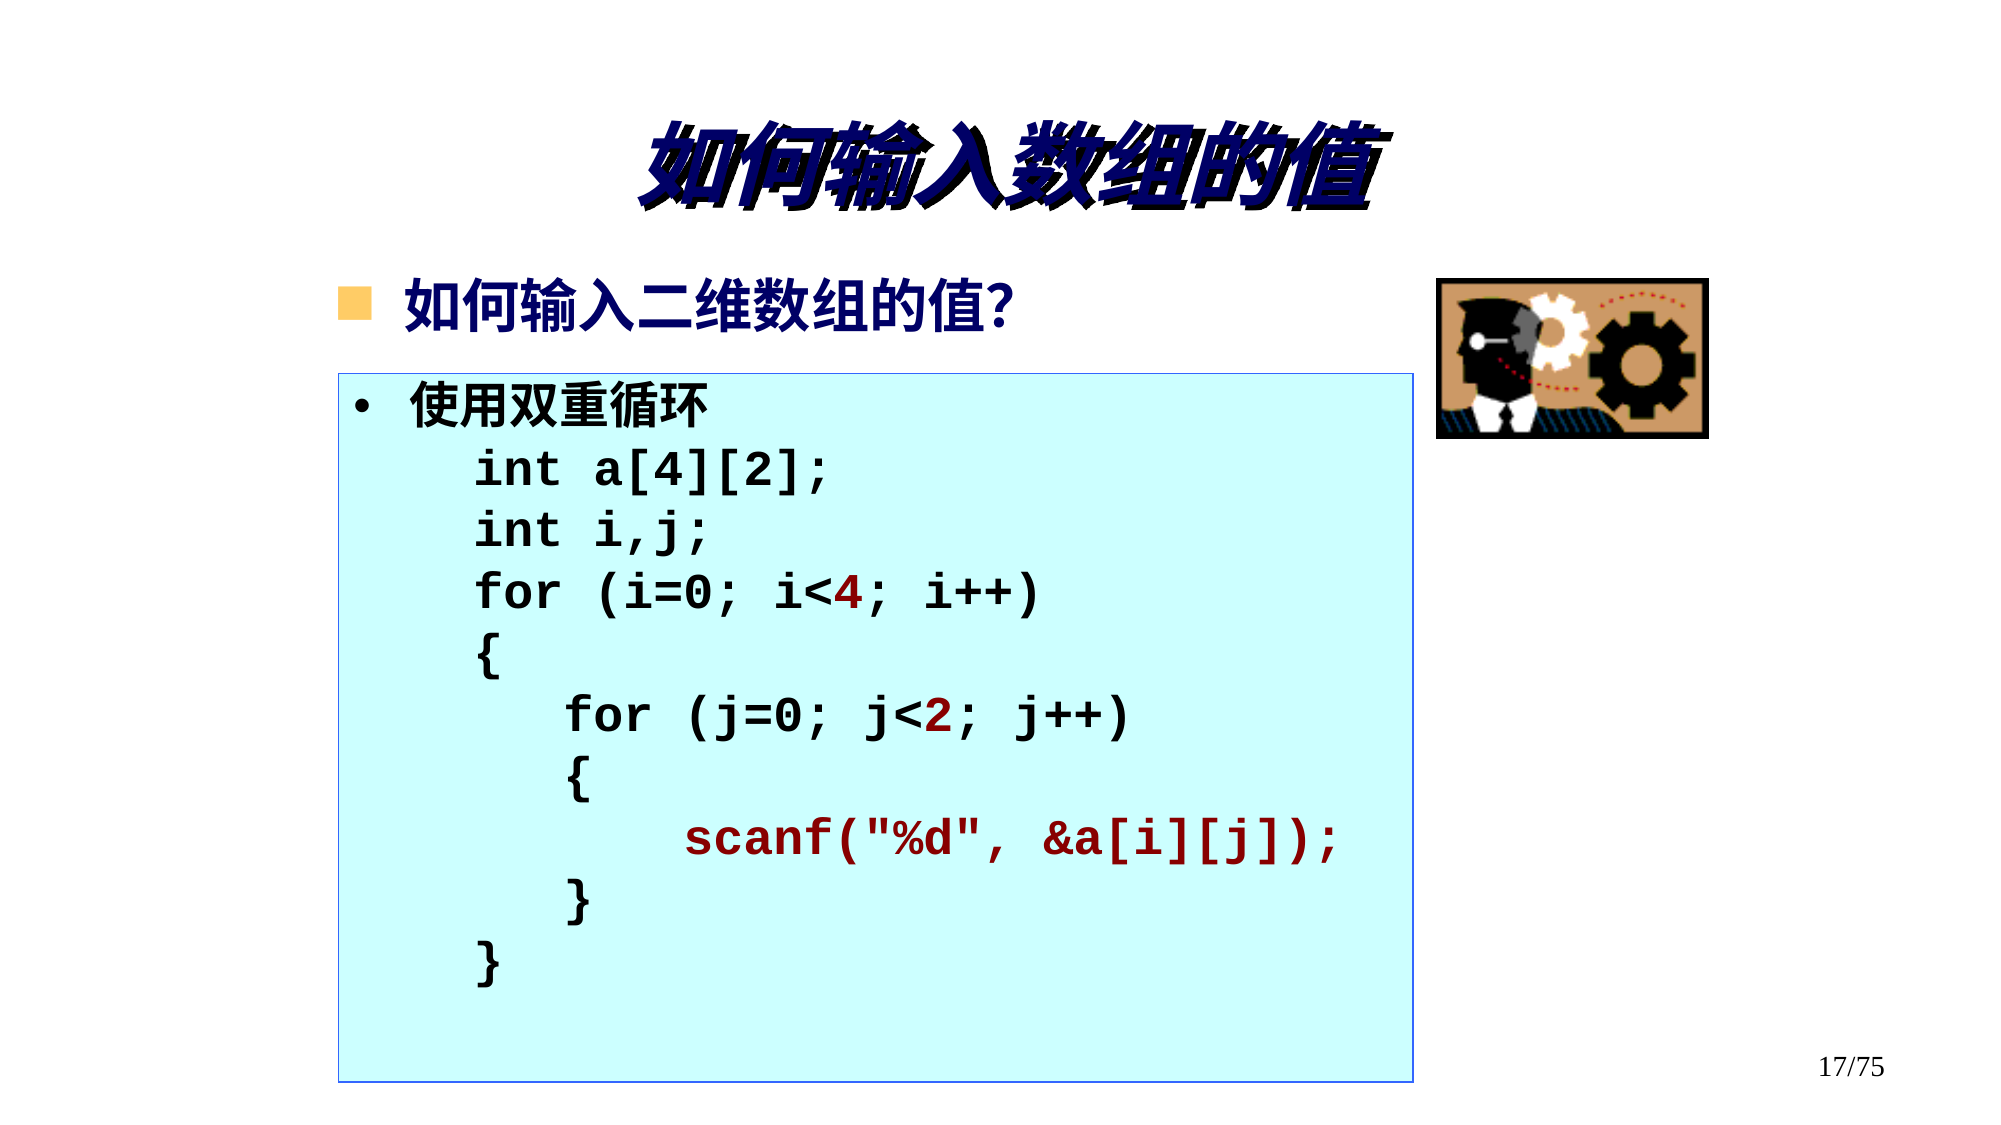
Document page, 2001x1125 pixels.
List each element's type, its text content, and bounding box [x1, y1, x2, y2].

text_box 使用双重循环 int a[4][2]; int i,j; for (i=0; i<4; i++) { for (j=0; j<2; j++) { scanf("%d", &a[i][j]); } } [338, 373, 1414, 1083]
title 如何输入数组的值 [148, 101, 1855, 240]
list 如何输入二维数组的值？ [326, 266, 1603, 362]
picture [1436, 278, 1709, 439]
